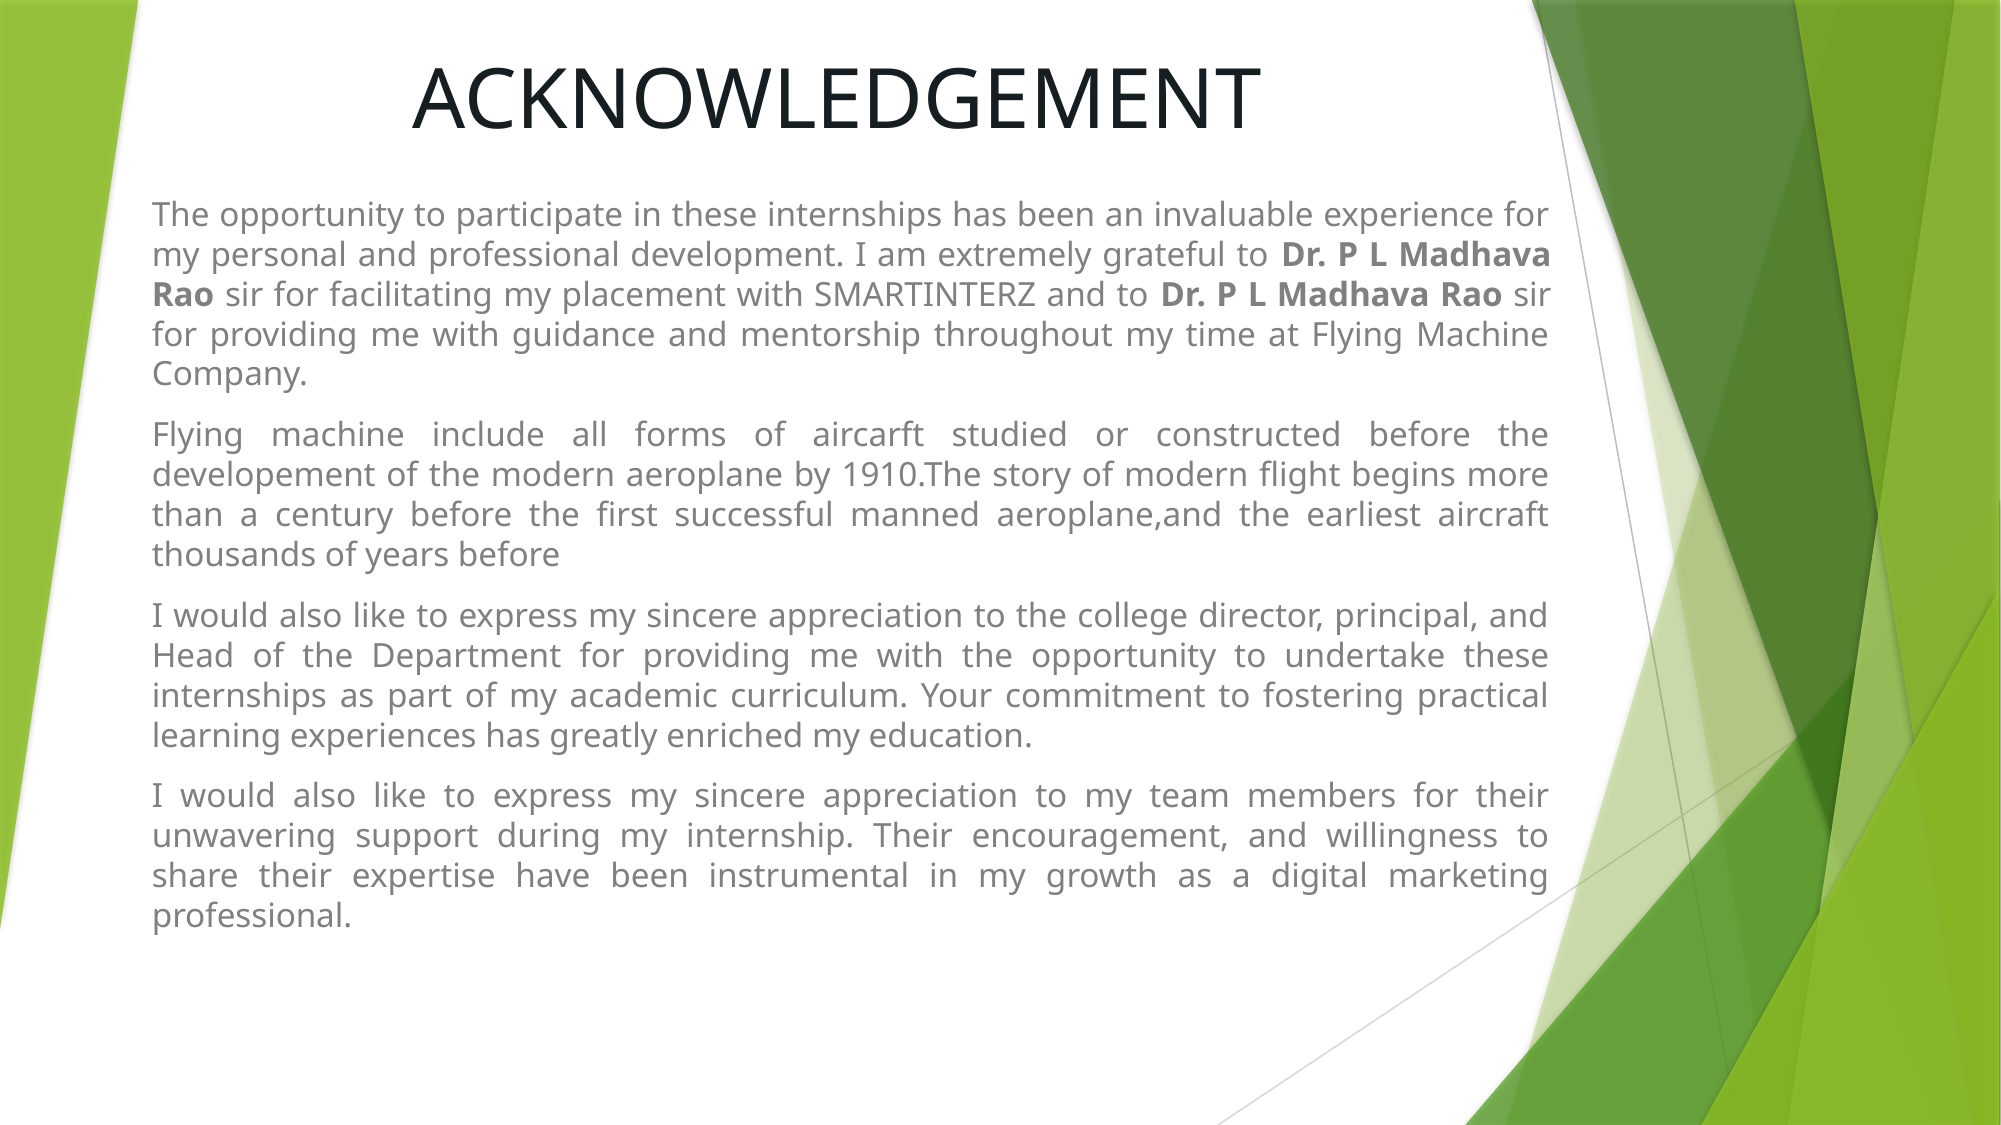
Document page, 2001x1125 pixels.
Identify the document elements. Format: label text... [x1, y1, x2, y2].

title ACKNOWLEDGEMENT [26, 27, 1649, 161]
subtitle The opportunity to participate in these internships has been an invaluable experience for my personal and professional development. I am extremely grateful to Dr. P L Madhava Rao sir for facilitating my placement with SMARTINTERZ and to Dr. P L Madhava Rao sir for providing me with guidance and mentorship throughout my time at Flying Machine Company. Flying machine include all forms of aircarft studied or constructed before the developement of the modern aeroplane by 1910.The story of modern flight begins more than a century before the first successful manned aeroplane,and the earliest aircraft thousands of years before I would also like to express my sincere appreciation to the college director, principal, and Head of the Department for providing me with the opportunity to undertake these internships as part of my academic curriculum. Your commitment to fostering practical learning experiences has greatly enriched my education. I would also like to express my sincere appreciation to my team members for their unwavering support during my internship. Their encouragement, and willingness to share their expertise have been instrumental in my growth as a digital marketing professional. [136, 185, 1567, 1057]
